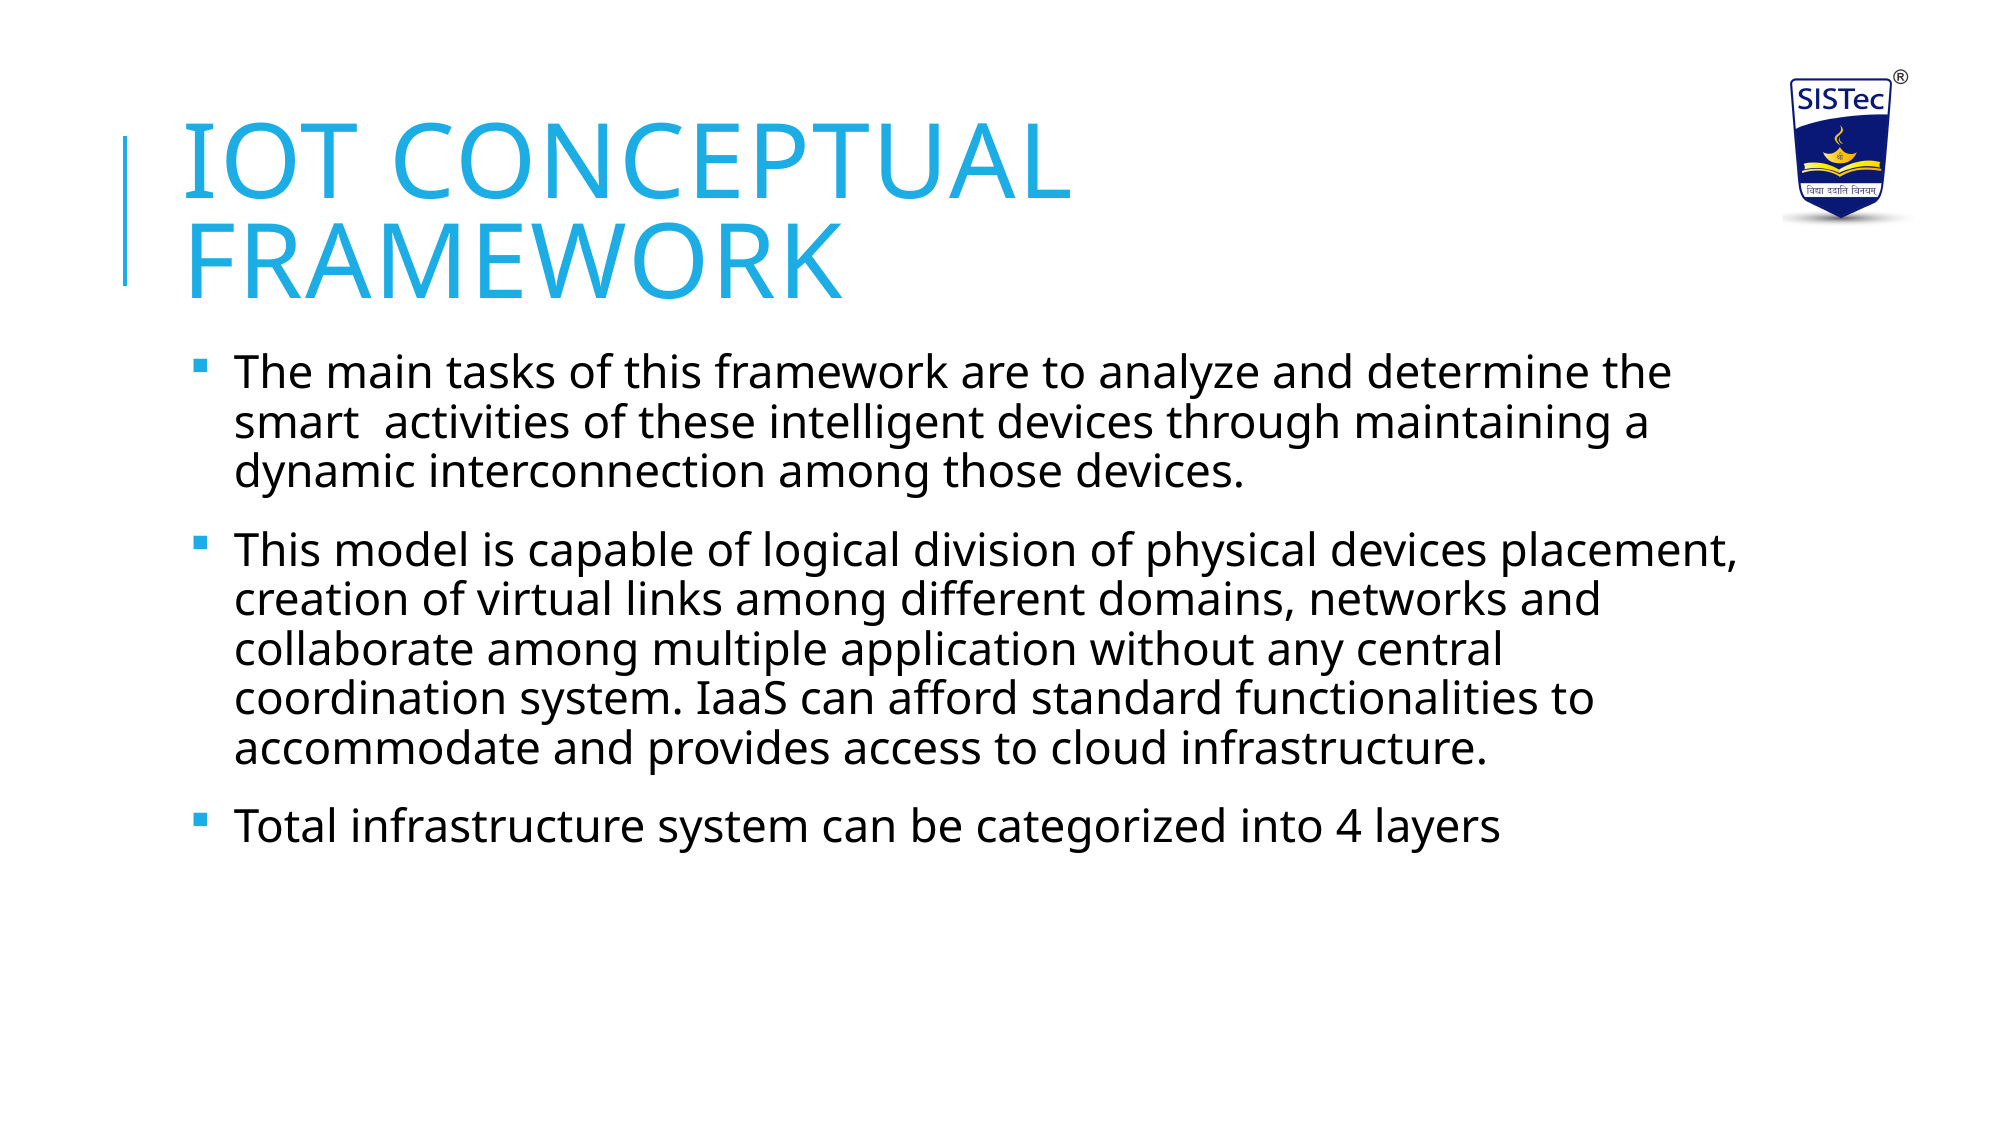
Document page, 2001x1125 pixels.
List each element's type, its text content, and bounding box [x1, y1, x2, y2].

list The main tasks of this framework are to analyze and determine the smart activities of these intelligent devices through maintaining a dynamic interconnection among those devices. This model is capable of logical division of physical devices placement, creation of virtual links among different domains, networks and collaborate among multiple application without any central coordination system. IaaS can afford standard functionalities to accommodate and provides access to cloud infrastructure. Total infrastructure system can be categorized into 4 layers [168, 341, 1763, 1002]
picture [1766, 51, 1923, 236]
title IOT conceptual FRAMEWORK [168, 96, 1763, 341]
